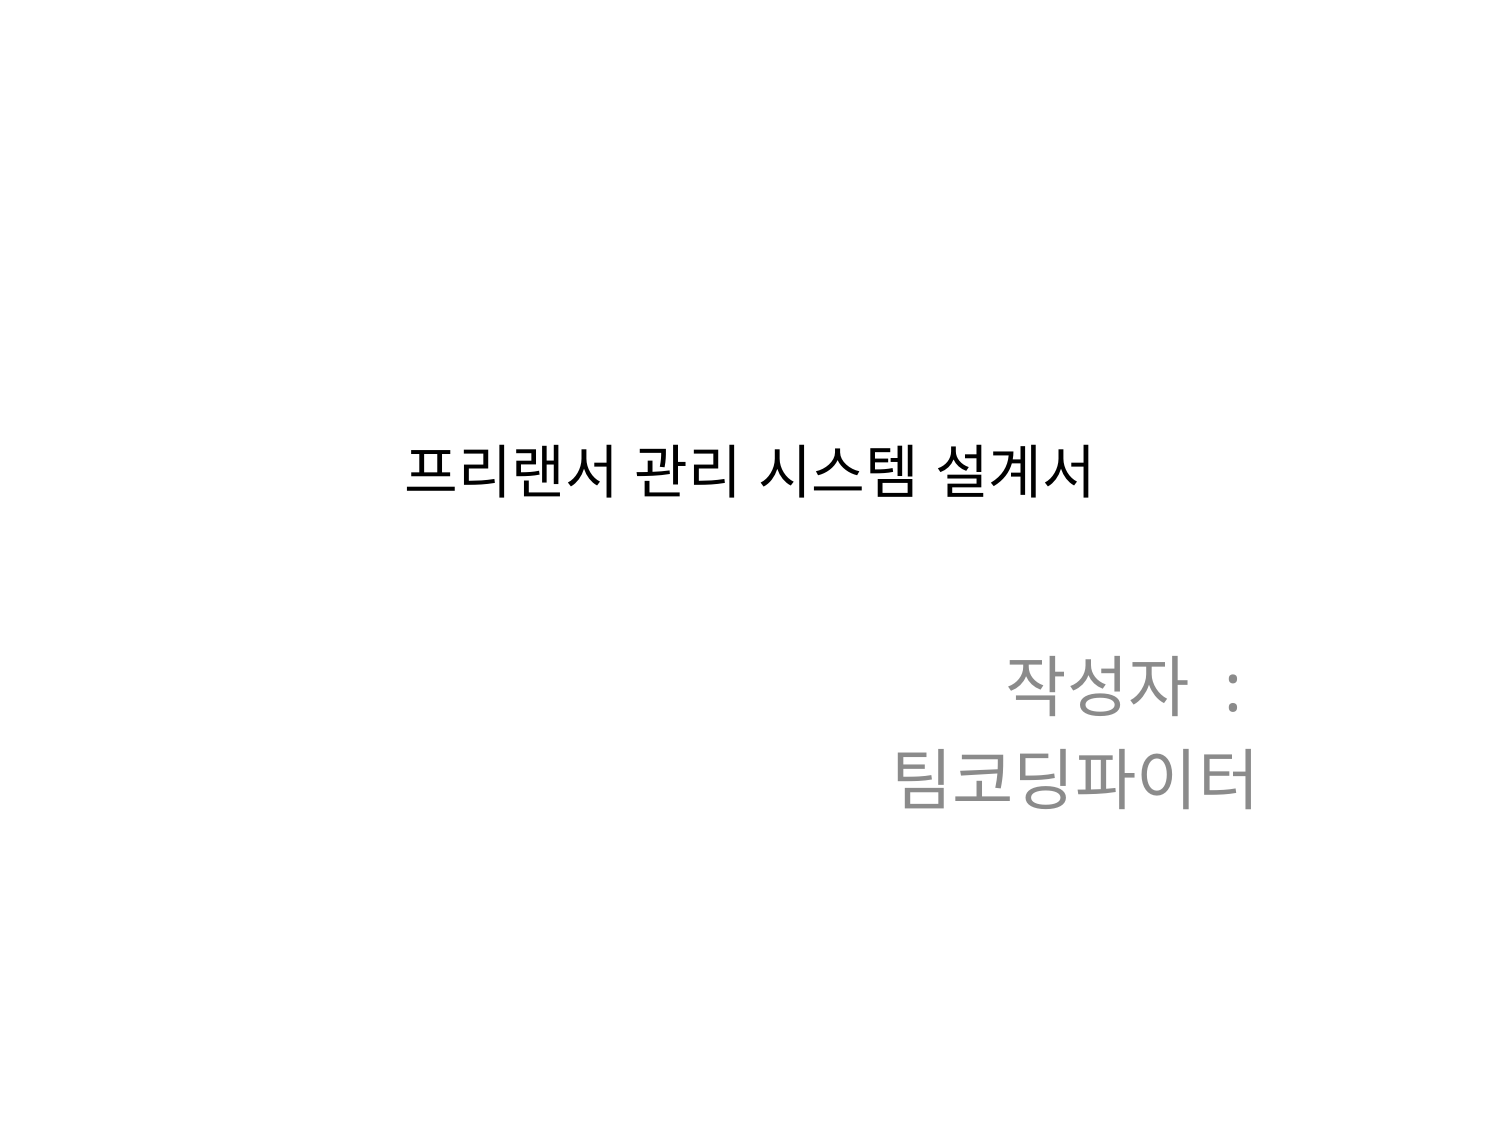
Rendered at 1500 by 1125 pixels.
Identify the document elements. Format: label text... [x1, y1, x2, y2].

title 프리랜서 관리 시스템 설계서 [112, 349, 1388, 591]
subtitle 작성자 : 팀코딩파이터 [225, 637, 1275, 925]
